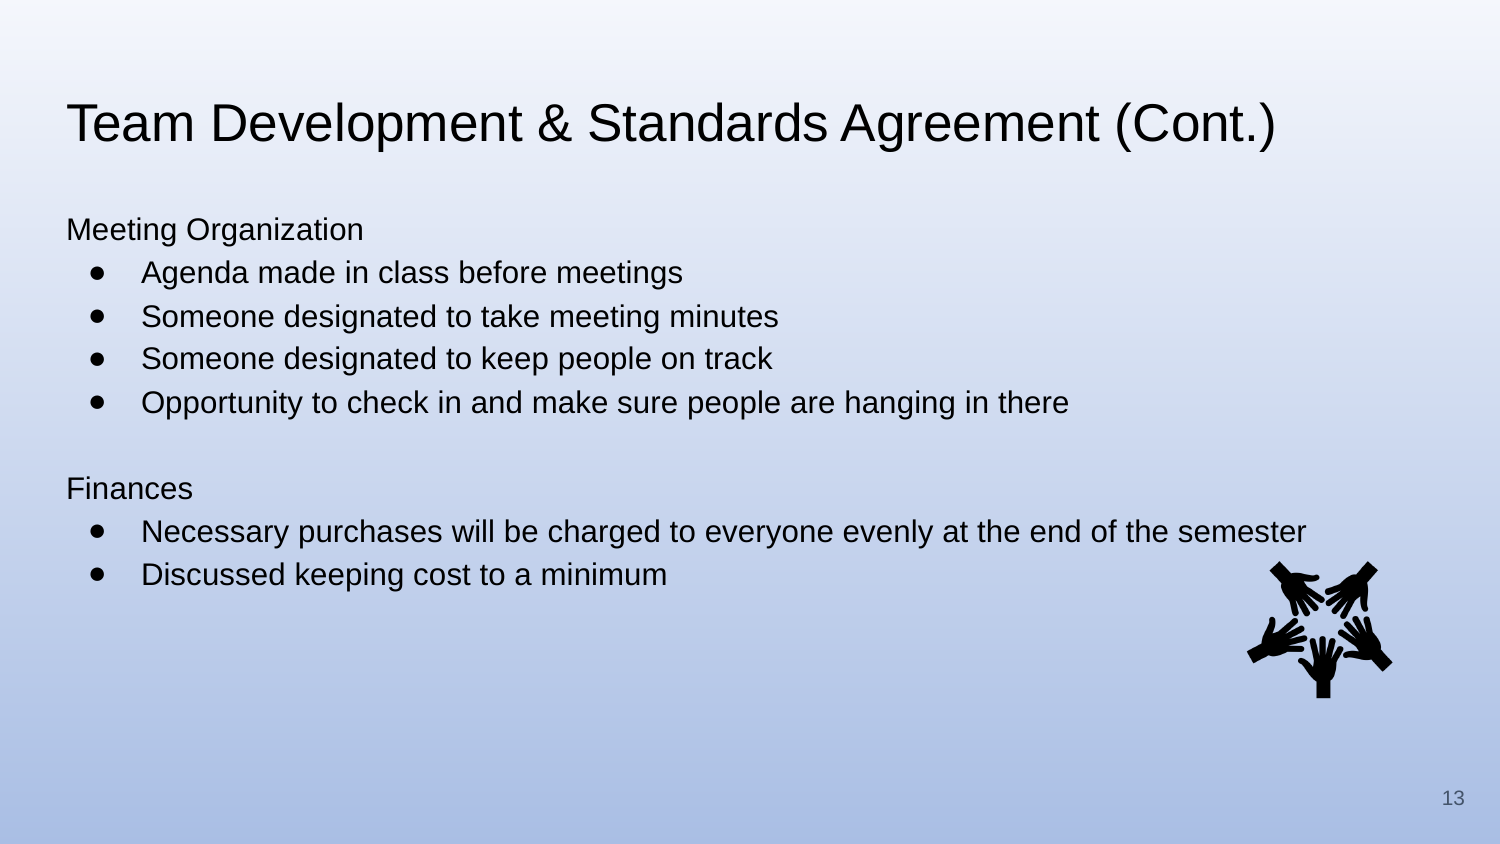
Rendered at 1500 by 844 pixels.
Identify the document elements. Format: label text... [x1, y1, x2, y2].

title Team Development & Standards Agreement (Cont.) [51, 72, 1449, 167]
list Meeting Organization Agenda made in class before meetings Someone designated to take meeting minutes Someone designated to keep people on track Opportunity to check in and make sure people are hanging in there Finances Necessary purchases will be charged to everyone evenly at the end of the semester Discussed keeping cost to a minimum [51, 189, 1449, 750]
picture [1244, 553, 1395, 705]
slide_number ‹#› [1389, 764, 1480, 830]
